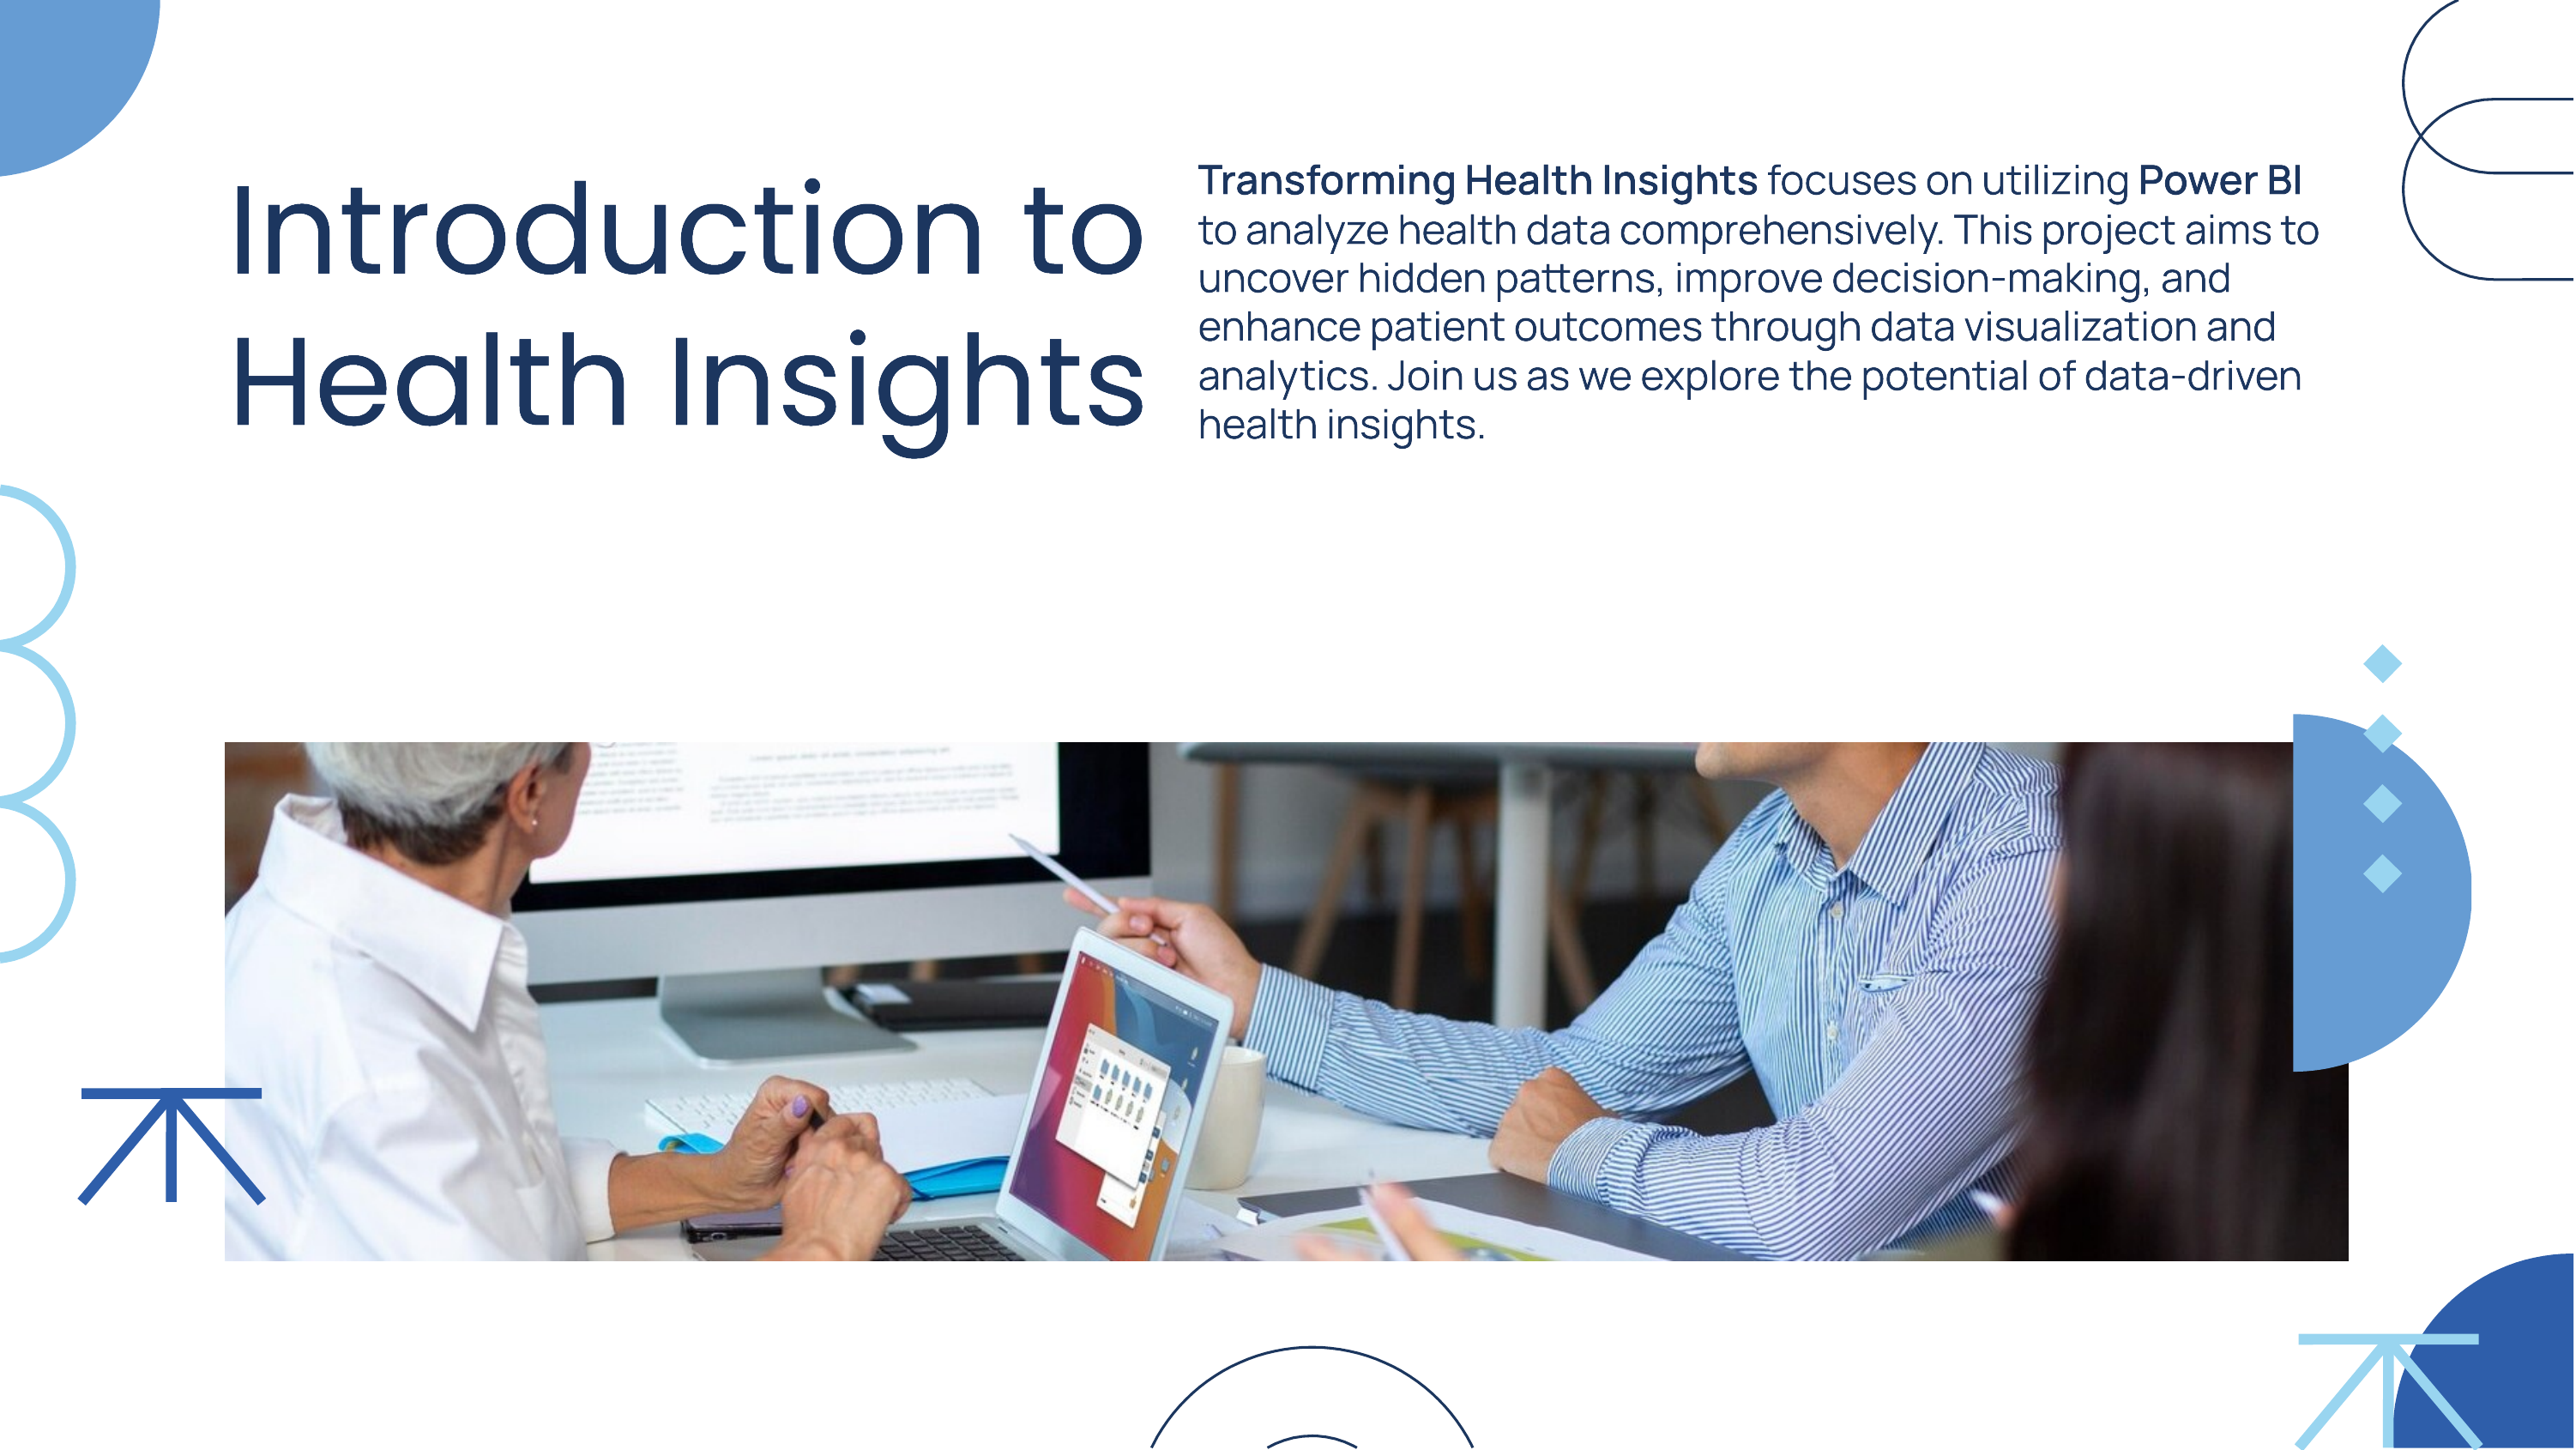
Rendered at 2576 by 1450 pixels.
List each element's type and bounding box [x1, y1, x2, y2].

text_box [225, 714, 2472, 1262]
text_box [1151, 1347, 1473, 1448]
text_box [2298, 1338, 2479, 1448]
text_box [2401, 0, 2575, 283]
picture [227, 142, 1151, 470]
text_box [0, 0, 160, 177]
text_box [2392, 1362, 2478, 1448]
text_box [0, 489, 71, 958]
text_box [2363, 643, 2403, 684]
text_box [2407, 1254, 2574, 1448]
picture [1198, 151, 2322, 451]
